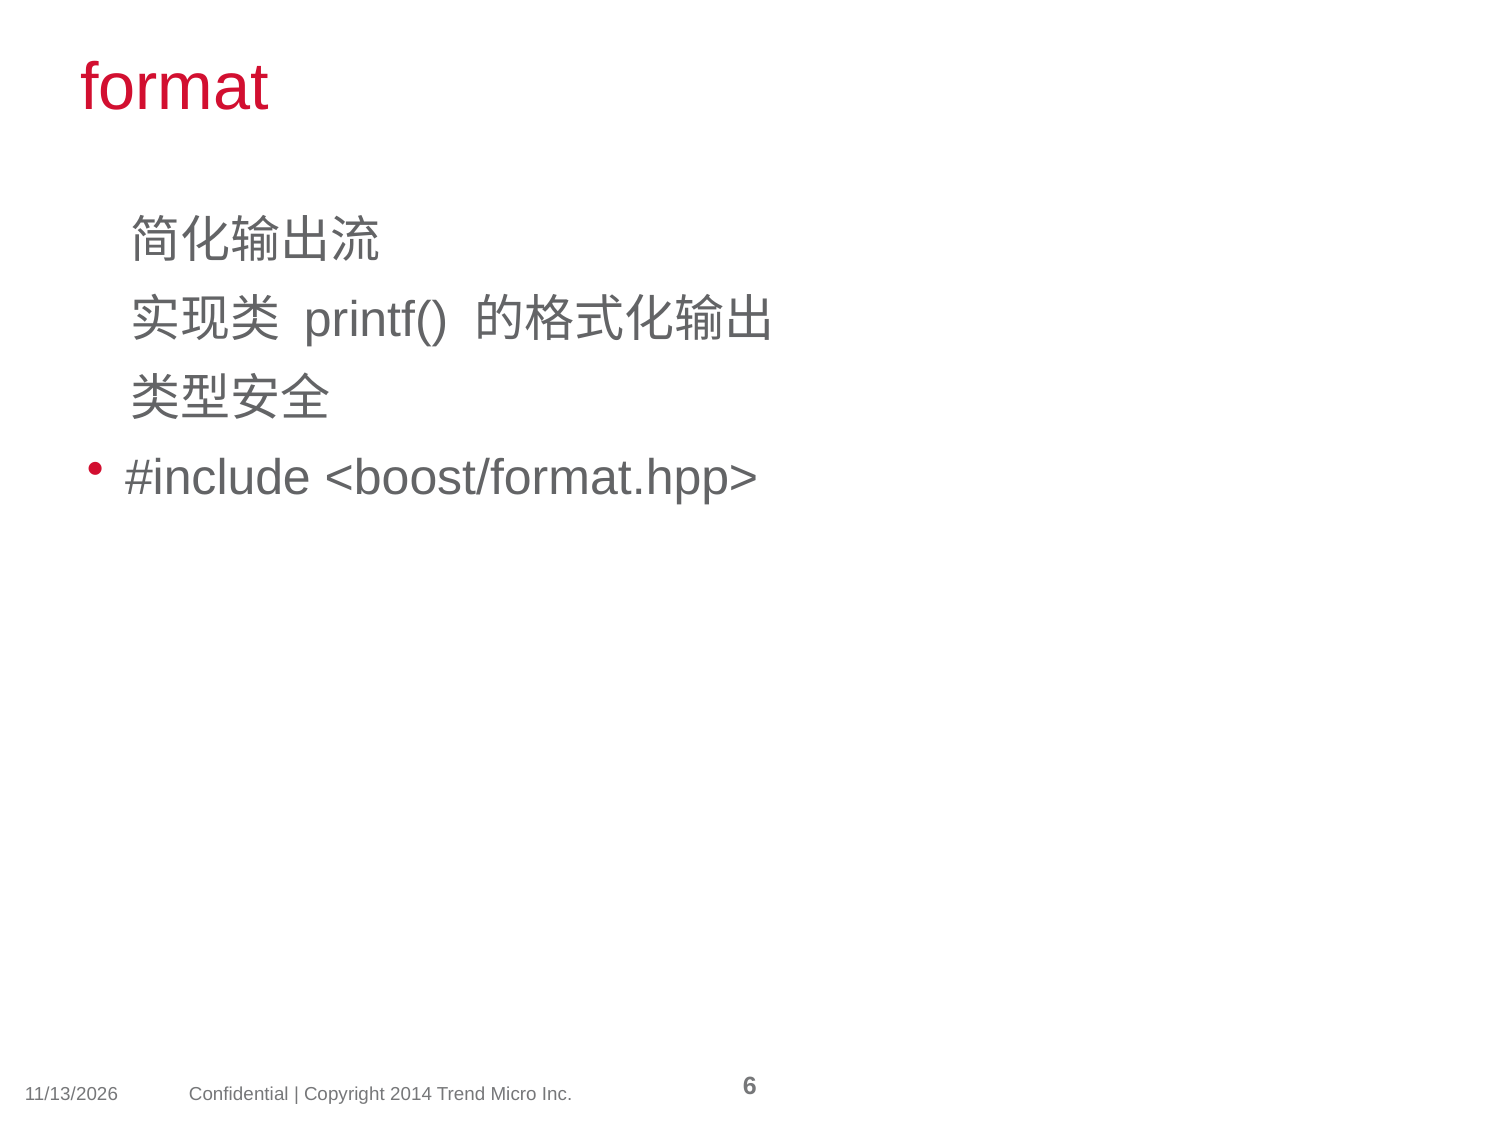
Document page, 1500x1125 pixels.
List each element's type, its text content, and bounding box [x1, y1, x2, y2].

title format [64, 43, 1395, 162]
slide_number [10, 1073, 189, 1110]
footer Confidential | Copyright 2014 Trend Micro Inc. [174, 1074, 650, 1104]
list 简化输出流 实现类 printf() 的格式化输出 类型安全 #include <boost/format.hpp> [71, 206, 1390, 940]
slide_number 6 [719, 1061, 781, 1108]
